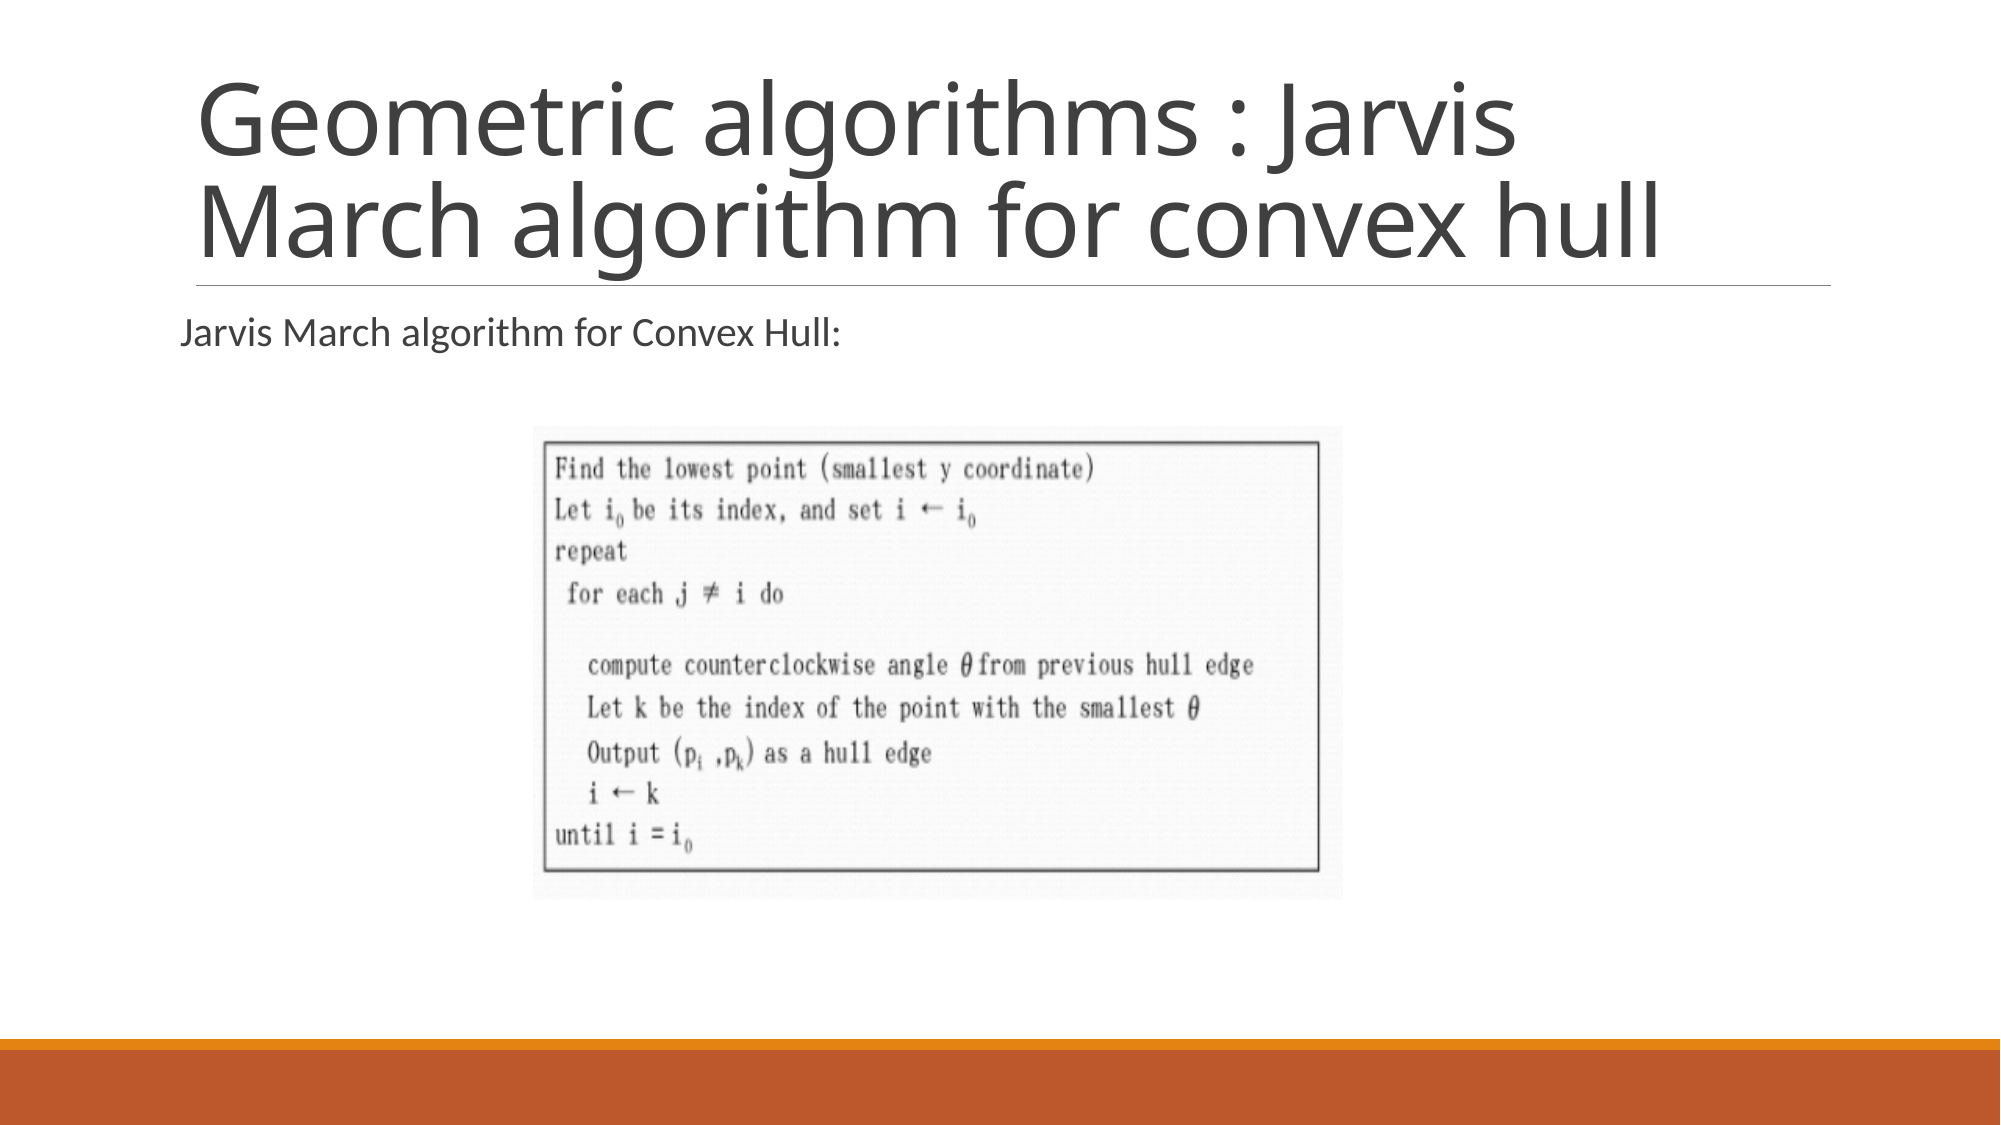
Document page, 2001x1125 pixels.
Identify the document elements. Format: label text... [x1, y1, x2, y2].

list Jarvis March algorithm for Convex Hull: [180, 302, 1830, 963]
title Geometric algorithms : Jarvis March algorithm for convex hull [180, 47, 1830, 285]
picture [532, 425, 1343, 901]
